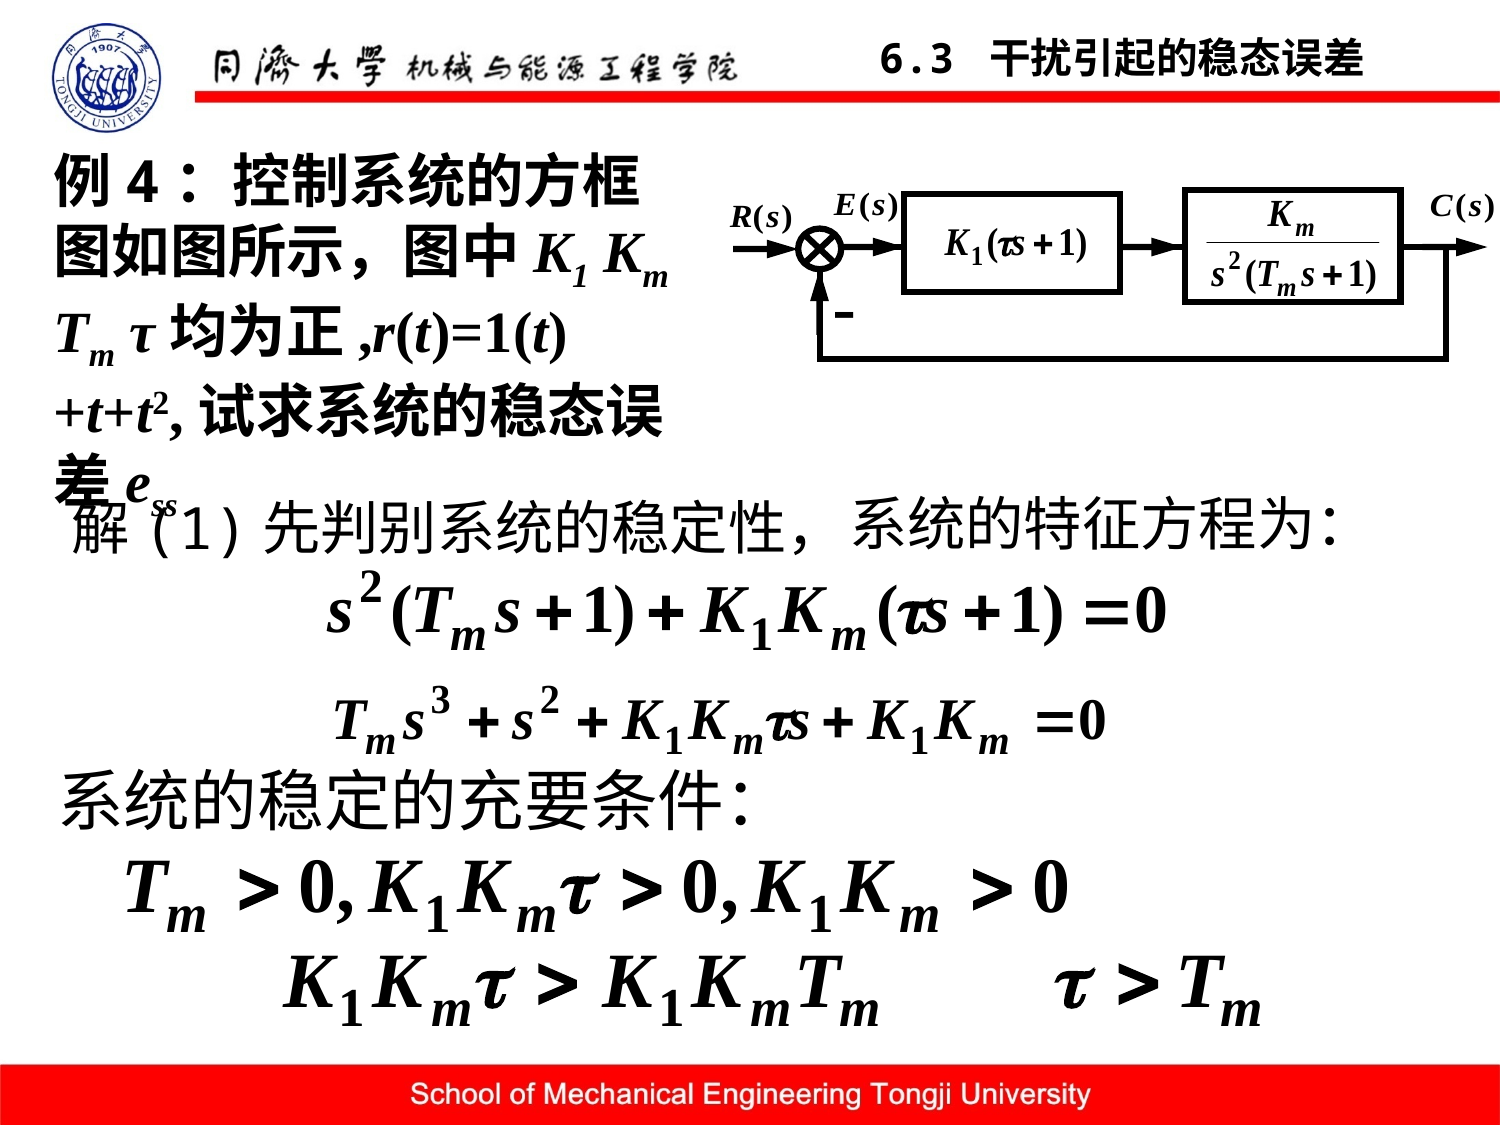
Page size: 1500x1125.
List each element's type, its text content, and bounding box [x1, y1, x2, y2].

text_box 解(1)先判别系统的稳定性， [56, 484, 834, 570]
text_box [721, 185, 1500, 360]
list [324, 668, 1117, 766]
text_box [111, 833, 1080, 946]
text_box 例4：控制系统的方框图如图所示，图中K1 Km Tm τ均为正,r(t)=1(t)+t+t2,试求系统的稳态误差ess [38, 137, 689, 531]
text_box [265, 928, 893, 1041]
picture [0, 23, 1500, 1125]
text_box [1045, 928, 1280, 1041]
text_box 系统的特征方程为： [834, 479, 1389, 565]
text_box 6.3 干扰引起的稳态误差 [773, 34, 1471, 90]
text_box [312, 550, 1176, 663]
text_box 系统的稳定的充要条件： [42, 751, 807, 847]
